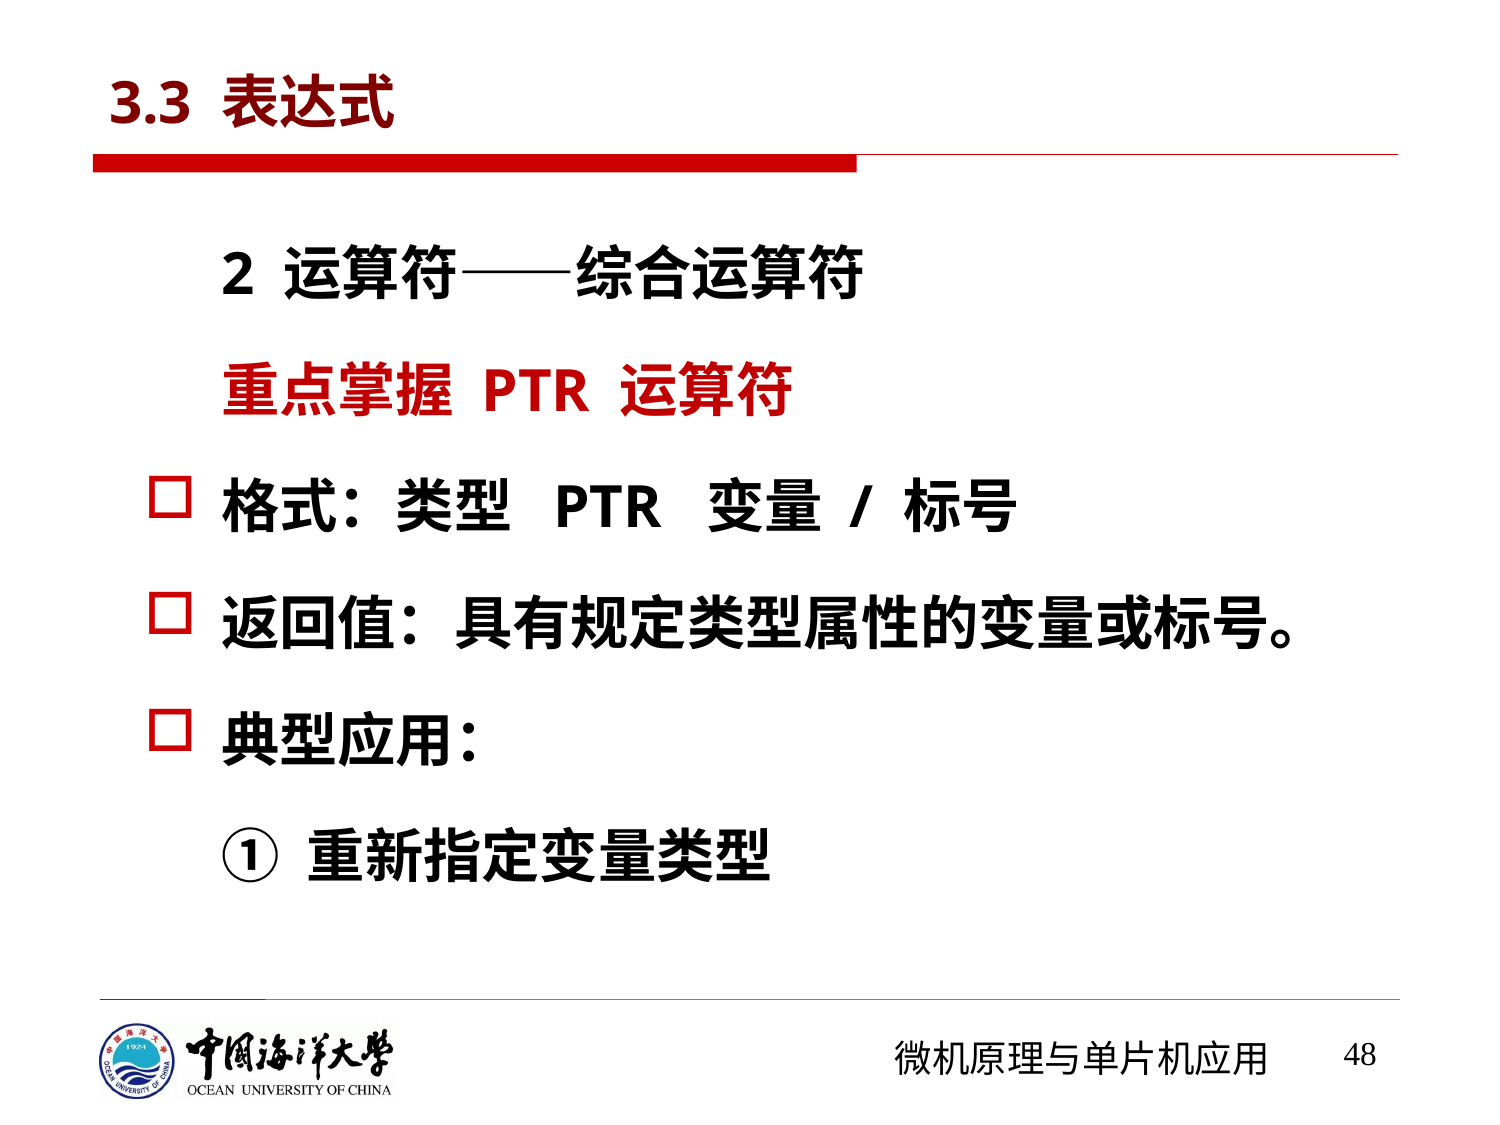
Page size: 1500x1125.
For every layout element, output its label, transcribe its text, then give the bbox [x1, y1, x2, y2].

slide_number 48 [1328, 1024, 1448, 1103]
title 3.3 表达式 [94, 30, 1407, 143]
picture [99, 1017, 396, 1099]
list 2 运算符——综合运算符 重点掌握 PTR 运算符 格式：类型 PTR 变量 / 标号 返回值：具有规定类型属性的变量或标号。 典型应用： ① 重新指定变量类型 [129, 193, 1442, 988]
